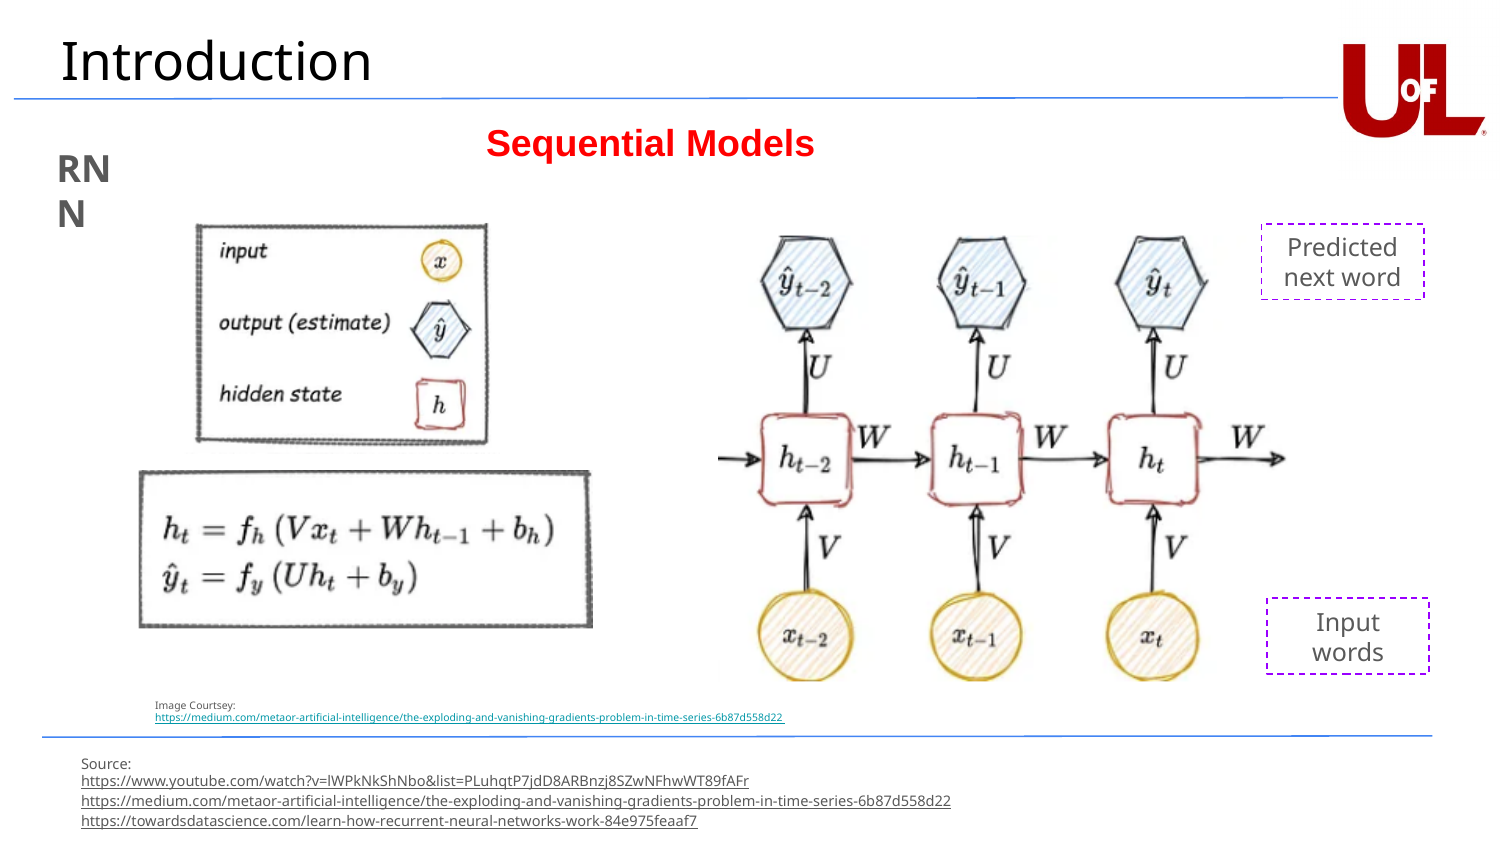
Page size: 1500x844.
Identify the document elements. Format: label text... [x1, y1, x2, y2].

list Sequential Models [414, 109, 887, 192]
text_box Predicted next word [1315, 223, 1424, 300]
picture [1337, 0, 1500, 181]
text_box Source: https://www.youtube.com/watch?v=lWPkNkShNbo&list=PLuhqtP7jdD8ARBnzj8SZwNFhwWT89fAFr https://medium.com/metaor-artificial-intelligence/the-exploding-and-vanishing-gradients-problem-in-time-series-6b87d558d22 https://towardsdatascience.com/learn-how-recurrent-neural-networks-work-84e975feaaf7 [66, 747, 1424, 844]
picture [717, 224, 1317, 692]
text_box Input words [1322, 598, 1430, 674]
text_box RNN [41, 130, 157, 196]
picture [135, 469, 593, 638]
picture [175, 208, 500, 454]
title Introduction [46, 12, 1332, 96]
text_box Image Courtsey: https://medium.com/metaor-artificial-intelligence/the-exploding-and-vanishing-gradients-problem-in-time-series-6b87d558d22 [140, 684, 876, 734]
